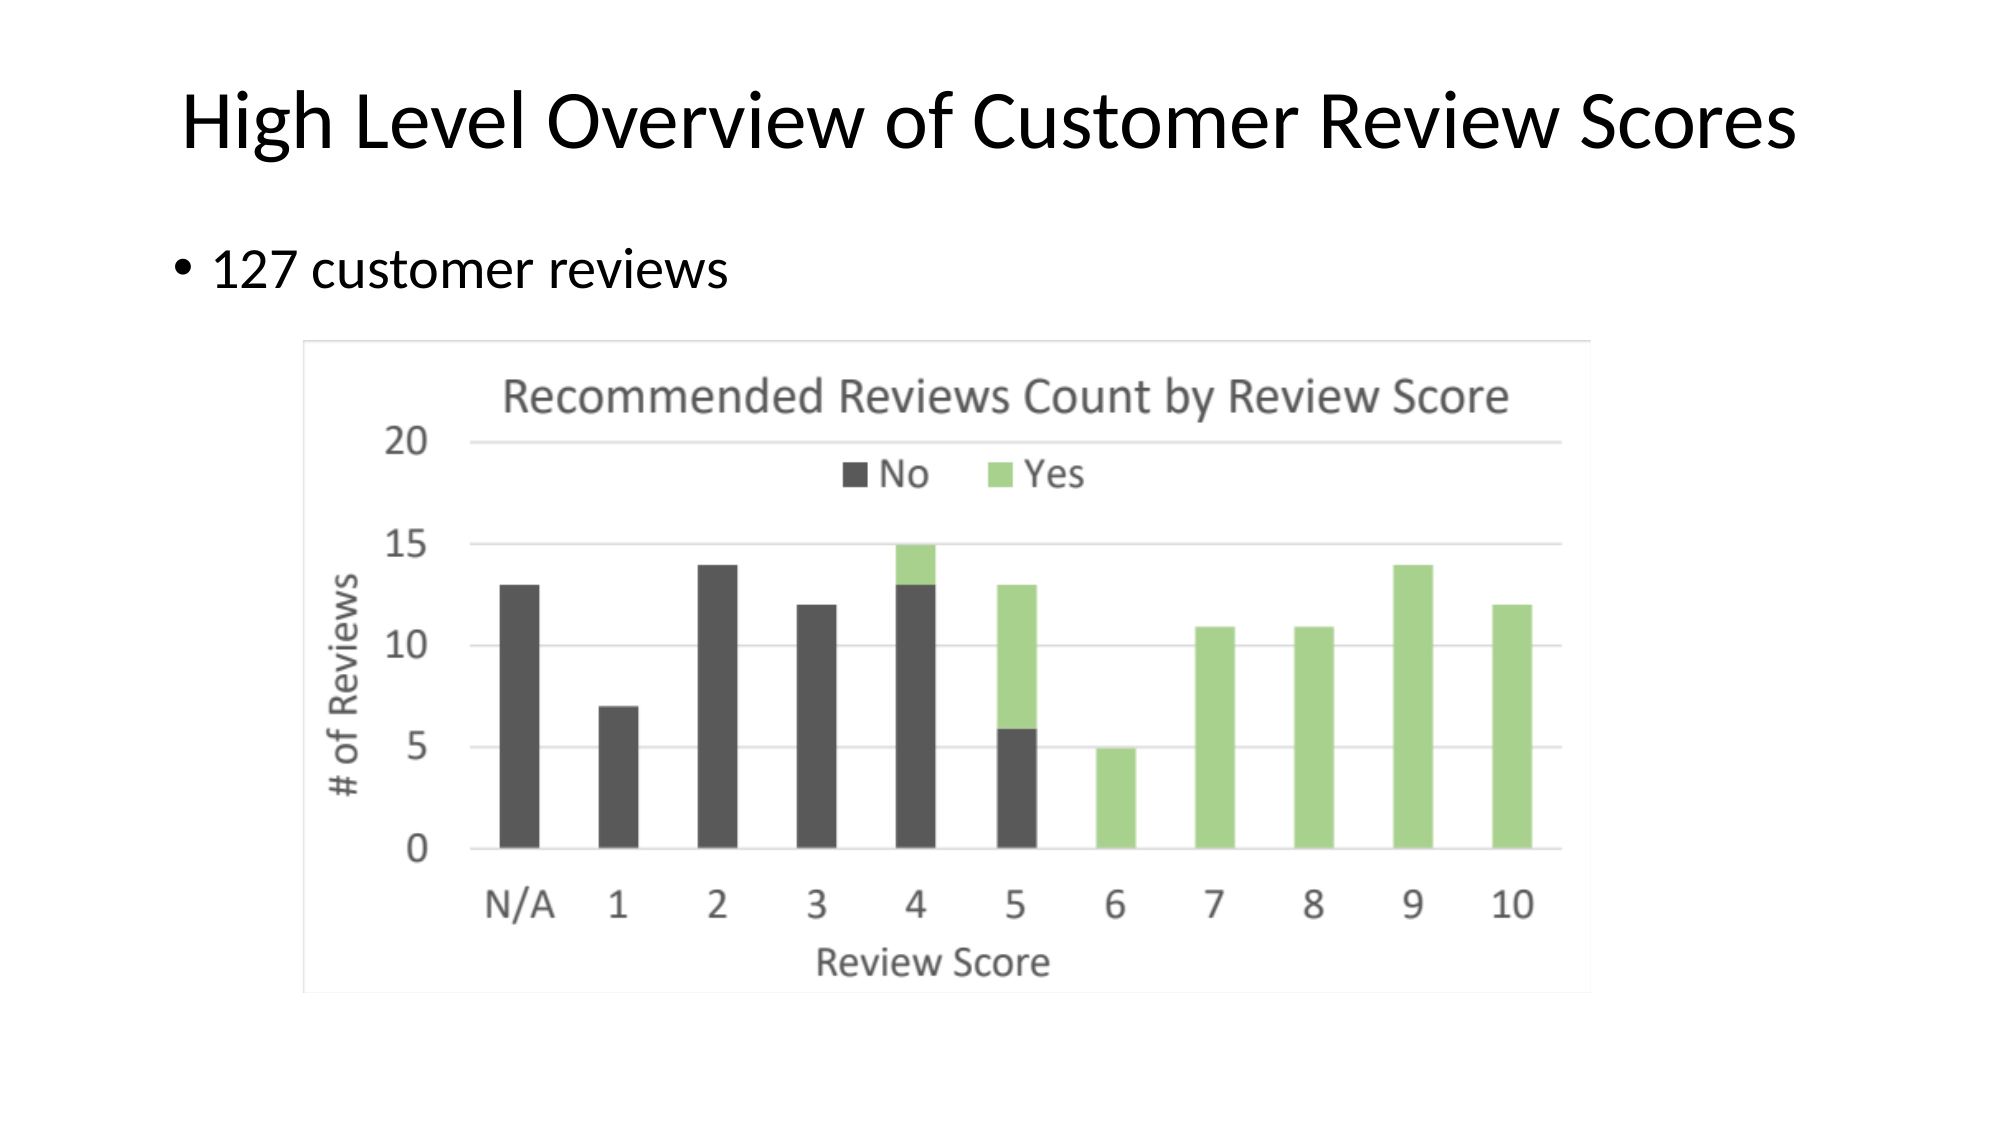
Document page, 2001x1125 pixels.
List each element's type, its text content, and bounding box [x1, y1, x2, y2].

list 127 customer reviews [157, 230, 1897, 341]
picture [302, 340, 1591, 993]
title High Level Overview of Customer Review Scores [137, 13, 1863, 231]
